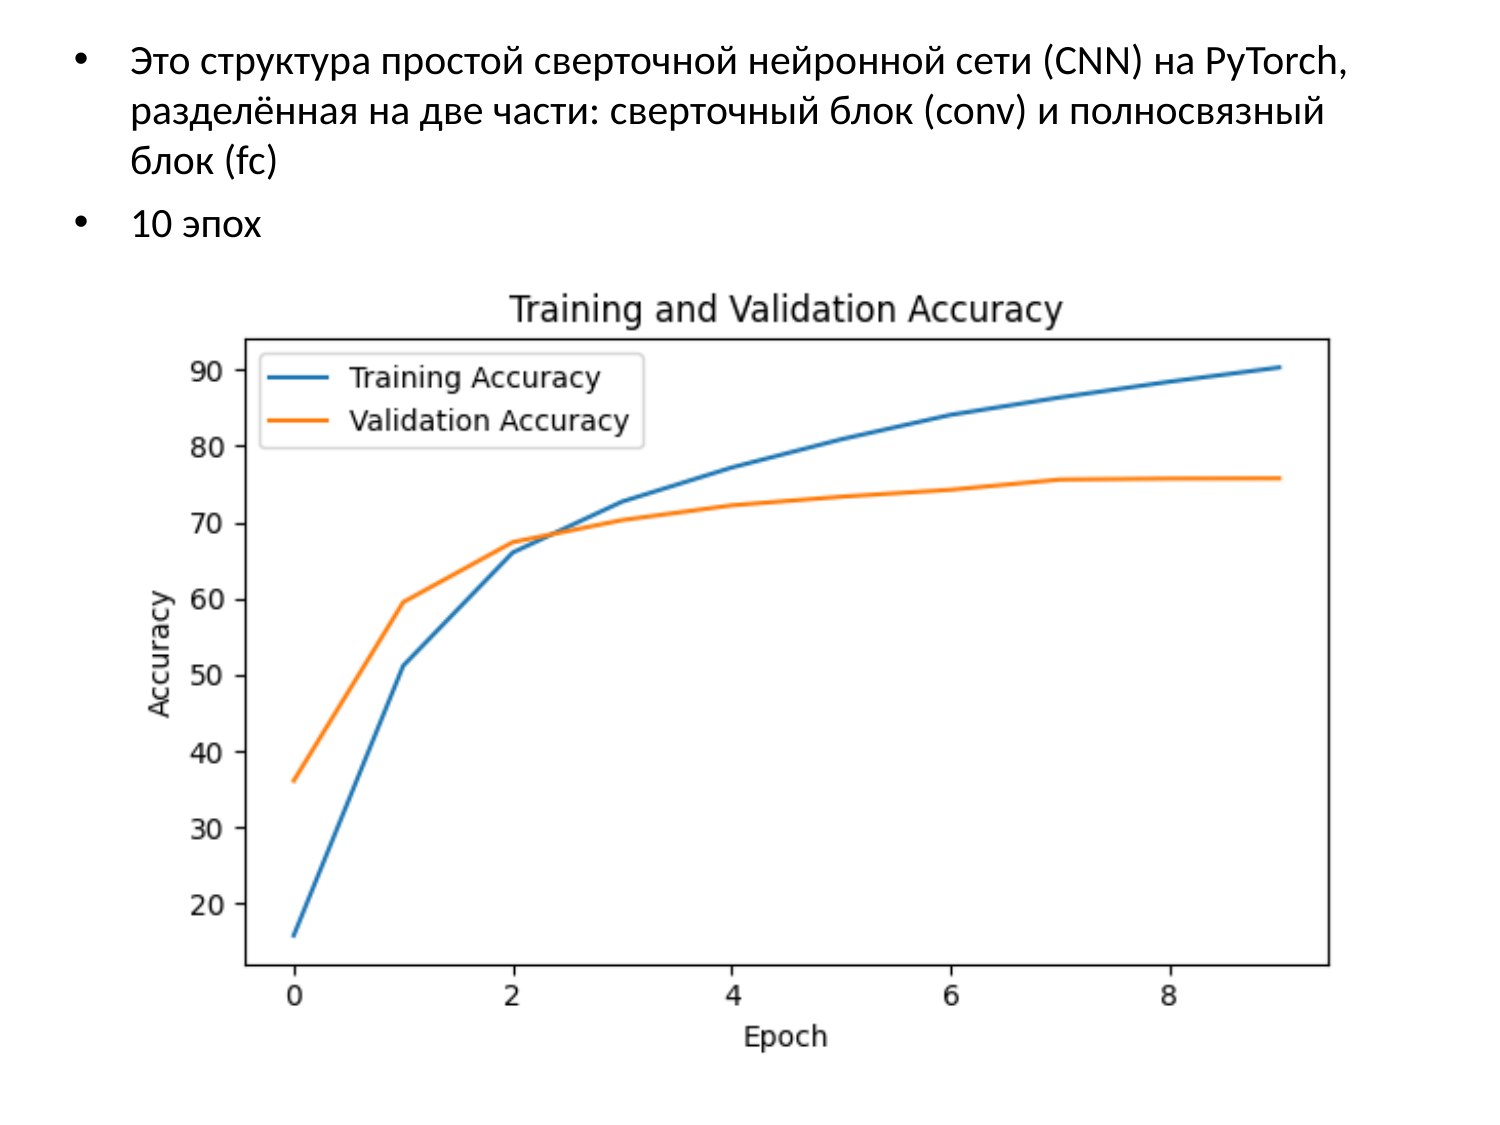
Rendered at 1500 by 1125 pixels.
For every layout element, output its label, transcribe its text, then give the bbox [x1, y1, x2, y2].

picture [117, 265, 1351, 1084]
text_box Это структура простой сверточной нейронной сети (CNN) на PyTorch, разделённая на две части: сверточный блок (conv) и полносвязный блок (fc) 10 эпох [59, 25, 1409, 1093]
